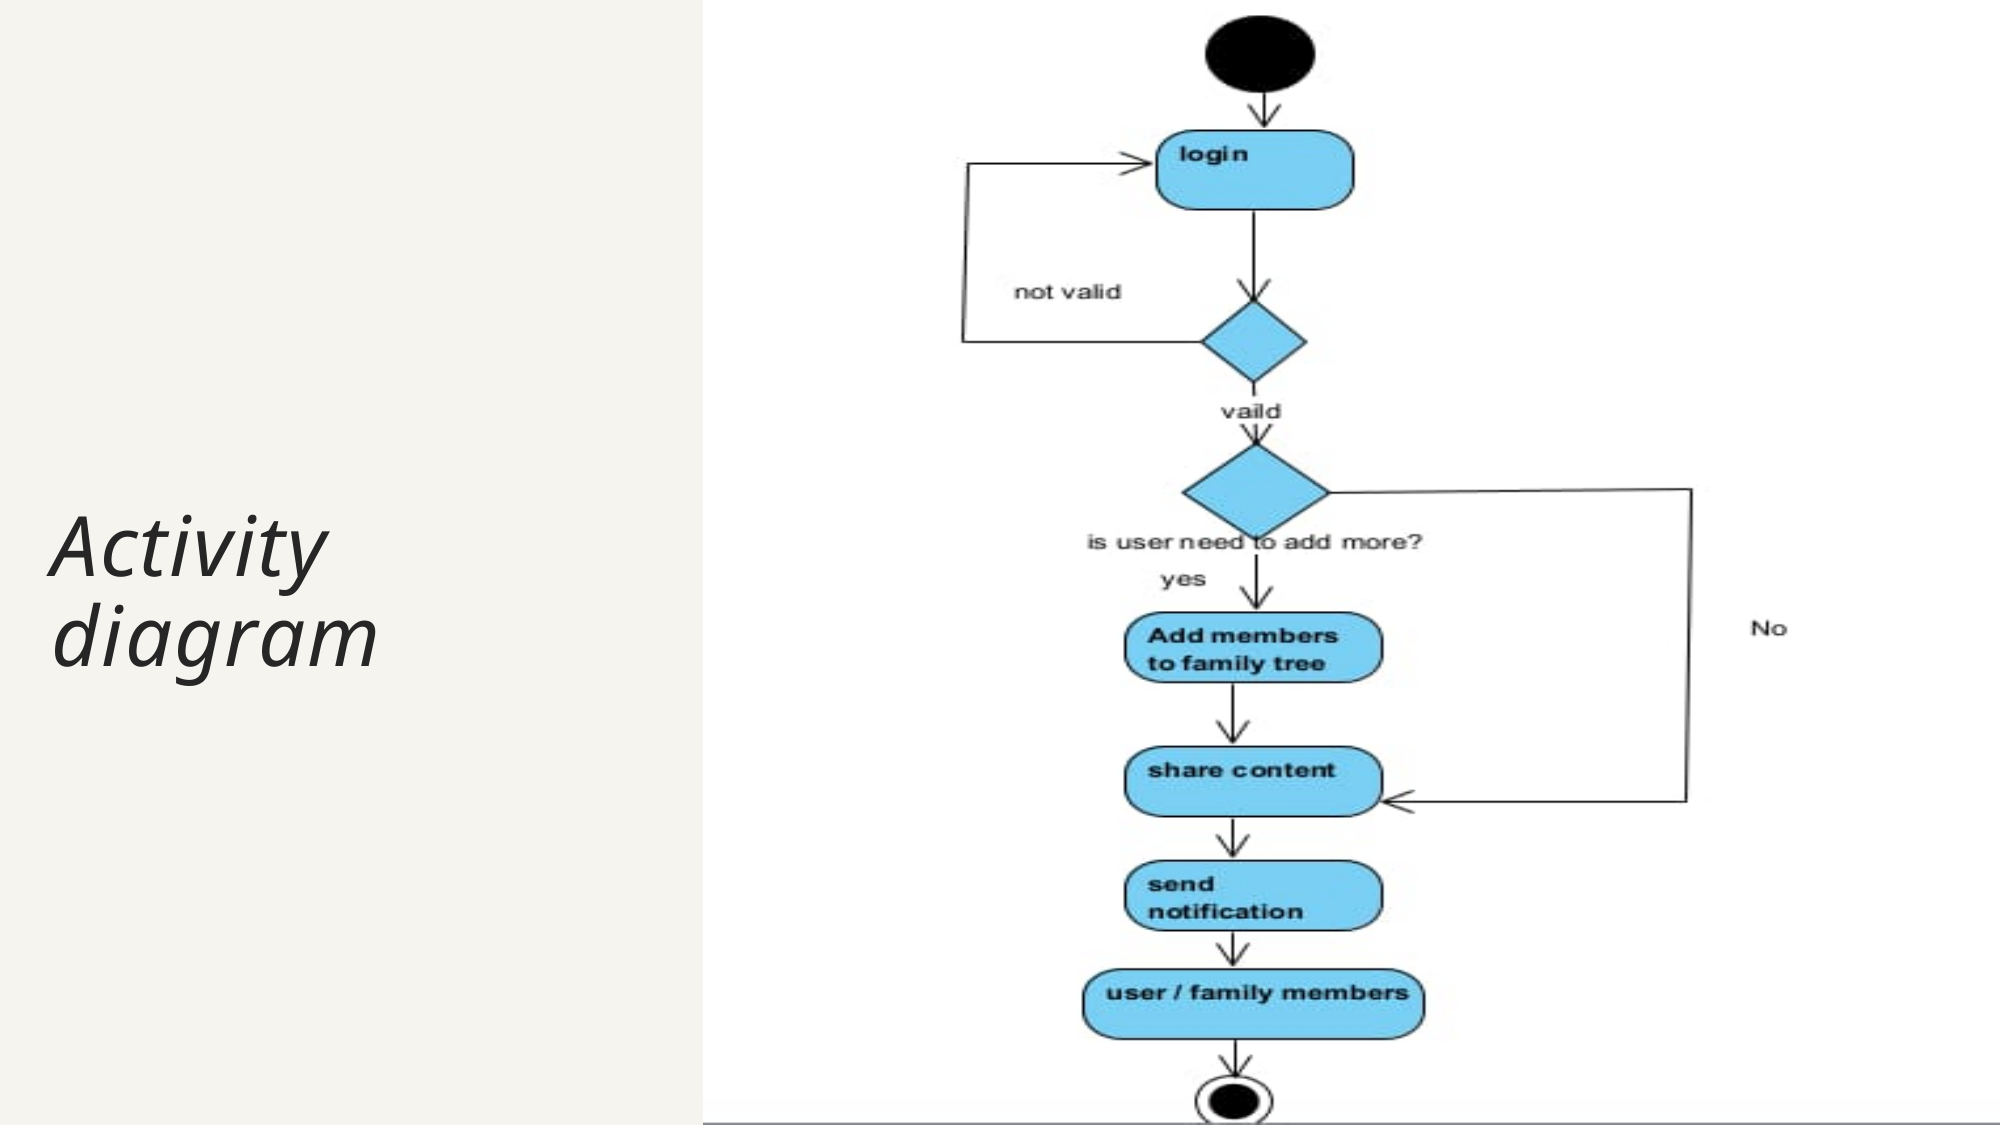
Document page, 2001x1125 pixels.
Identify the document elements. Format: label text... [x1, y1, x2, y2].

title Activity diagram [36, 496, 666, 533]
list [703, 0, 2000, 1125]
